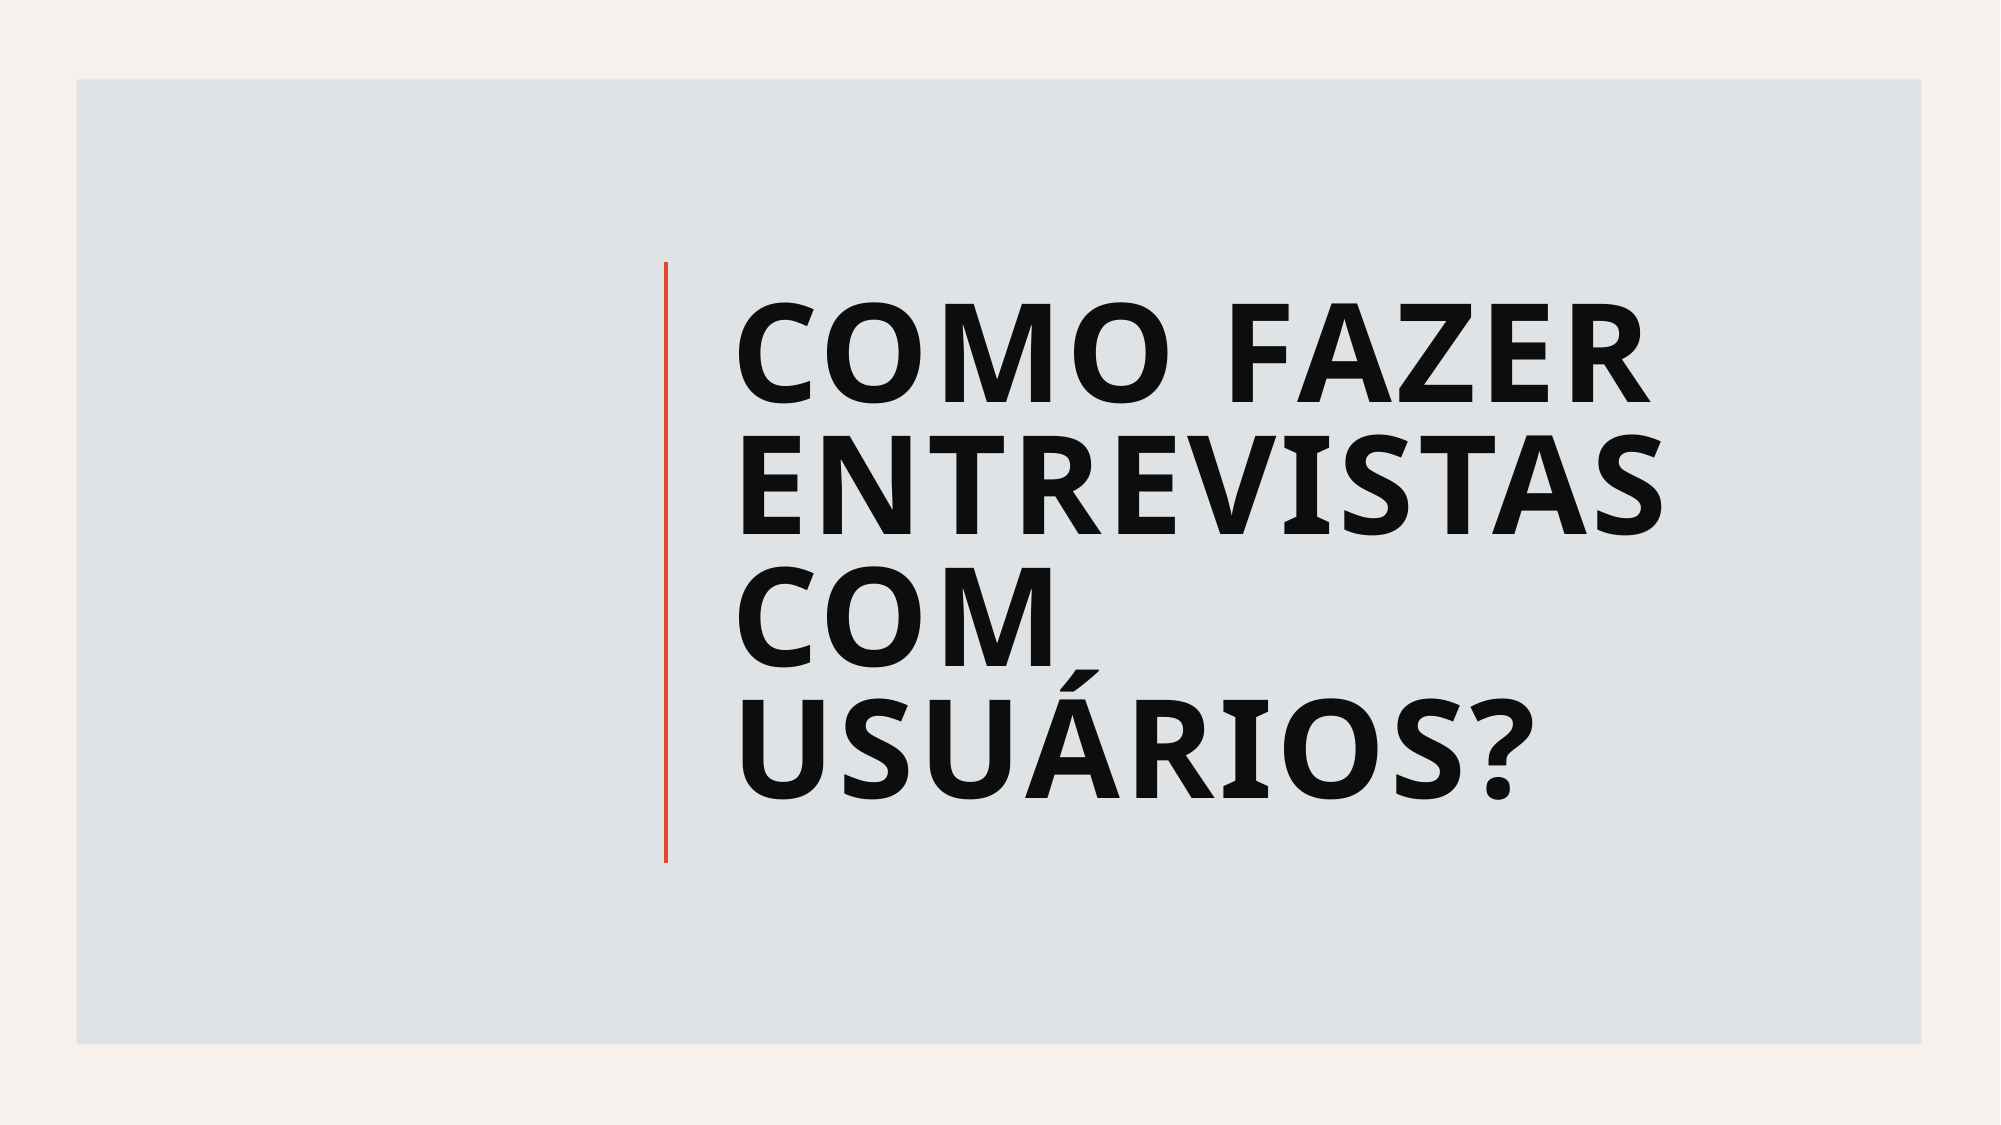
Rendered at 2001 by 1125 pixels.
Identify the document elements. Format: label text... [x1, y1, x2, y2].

title Como fazer entrevistas com usuários? [716, 132, 1868, 991]
text_box [75, 78, 1922, 1045]
text_box [0, 0, 2000, 1125]
